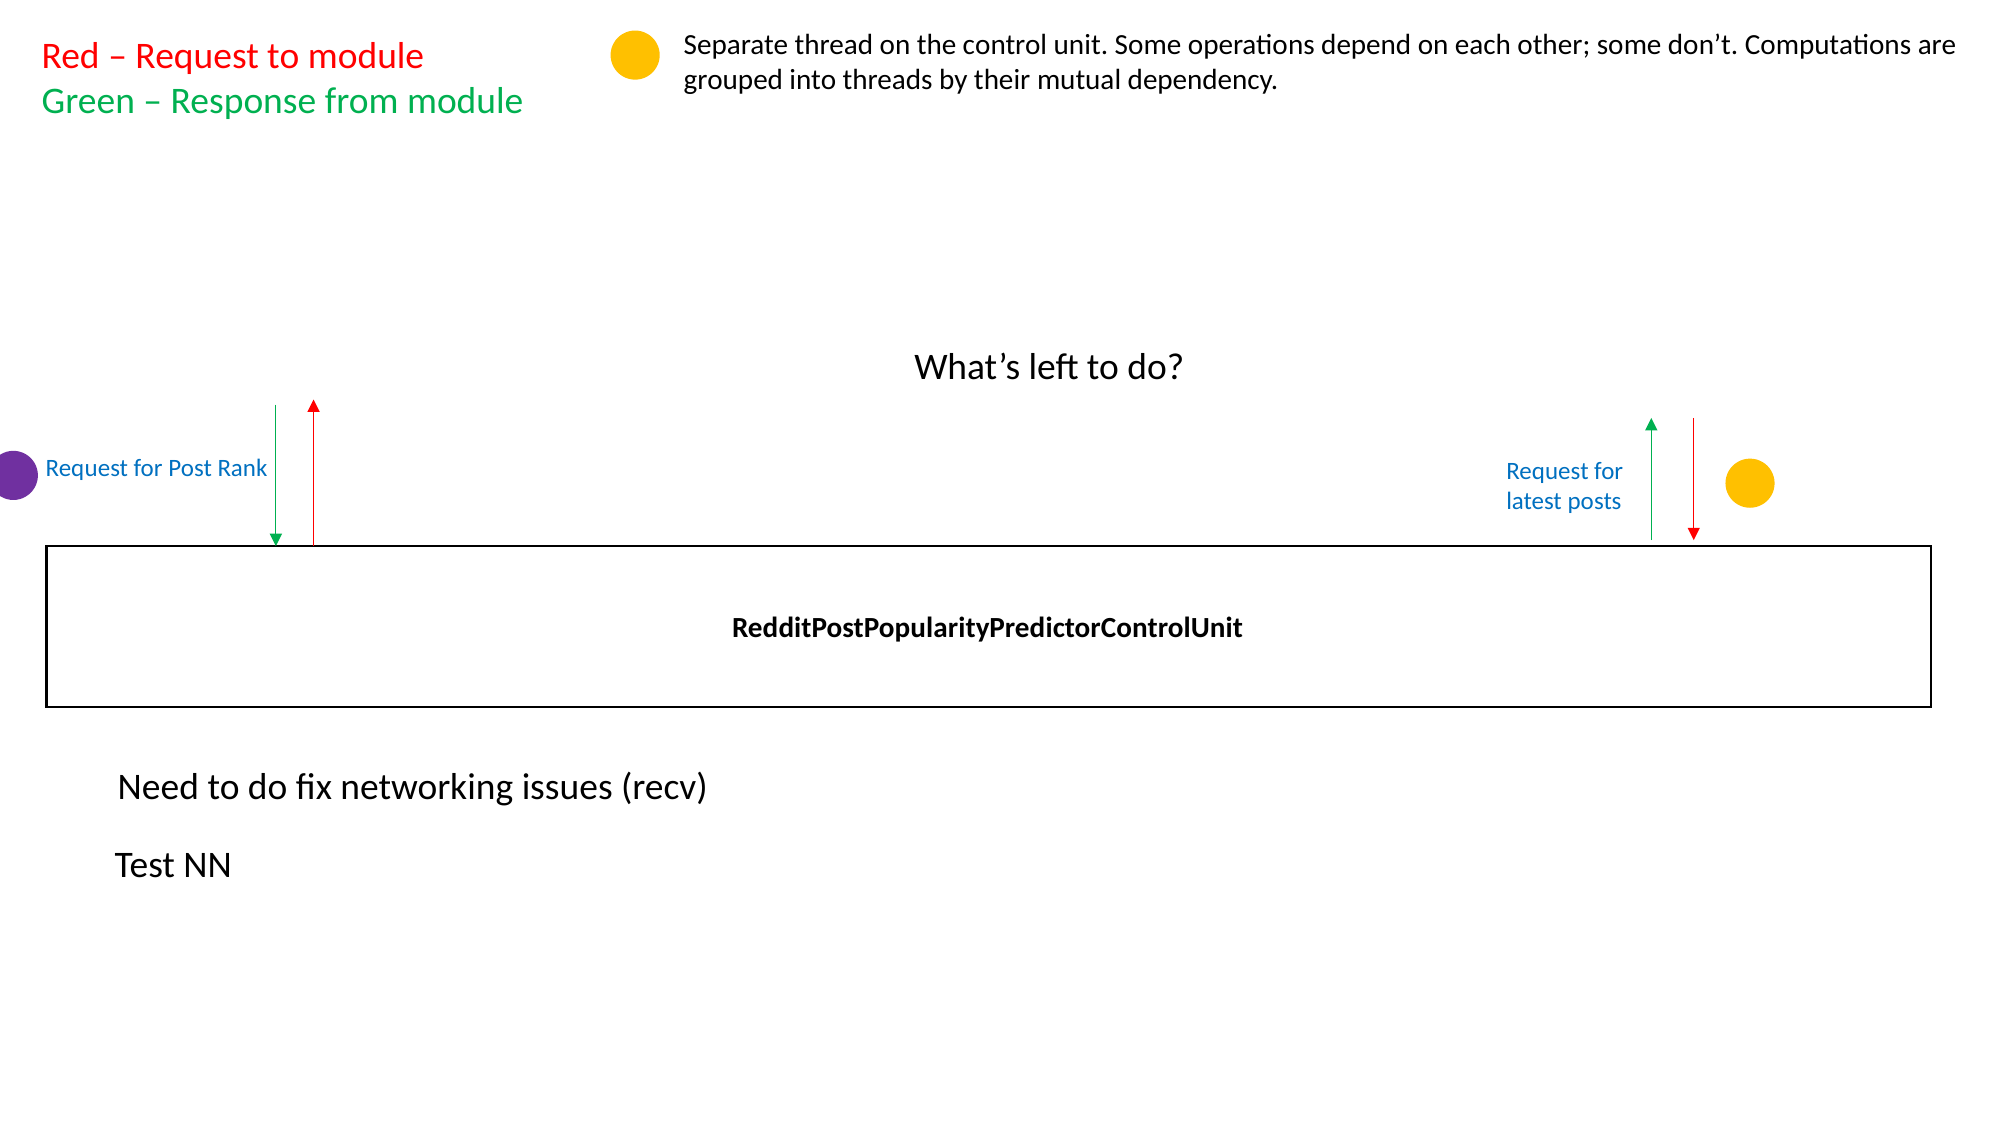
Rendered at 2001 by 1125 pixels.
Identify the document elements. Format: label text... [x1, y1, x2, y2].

text_box What’s left to do? [899, 334, 1200, 395]
text_box Need to do fix networking issues (recv) [102, 754, 732, 815]
text_box Test NN [99, 832, 248, 893]
text_box [1724, 457, 1776, 509]
text_box Request for Post Rank [276, 443, 286, 489]
text_box Separate thread on the control unit. Some operations depend on each other; some don’t. Computations are grouped into threads by their mutual dependency. [668, 17, 2000, 103]
text_box Request for latest posts [1491, 447, 1643, 522]
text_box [46, 546, 1931, 708]
text_box Red – Request to module Green – Response from module [26, 23, 540, 173]
text_box [609, 29, 661, 81]
text_box Request for Post Rank [30, 443, 275, 489]
text_box [0, 449, 39, 501]
